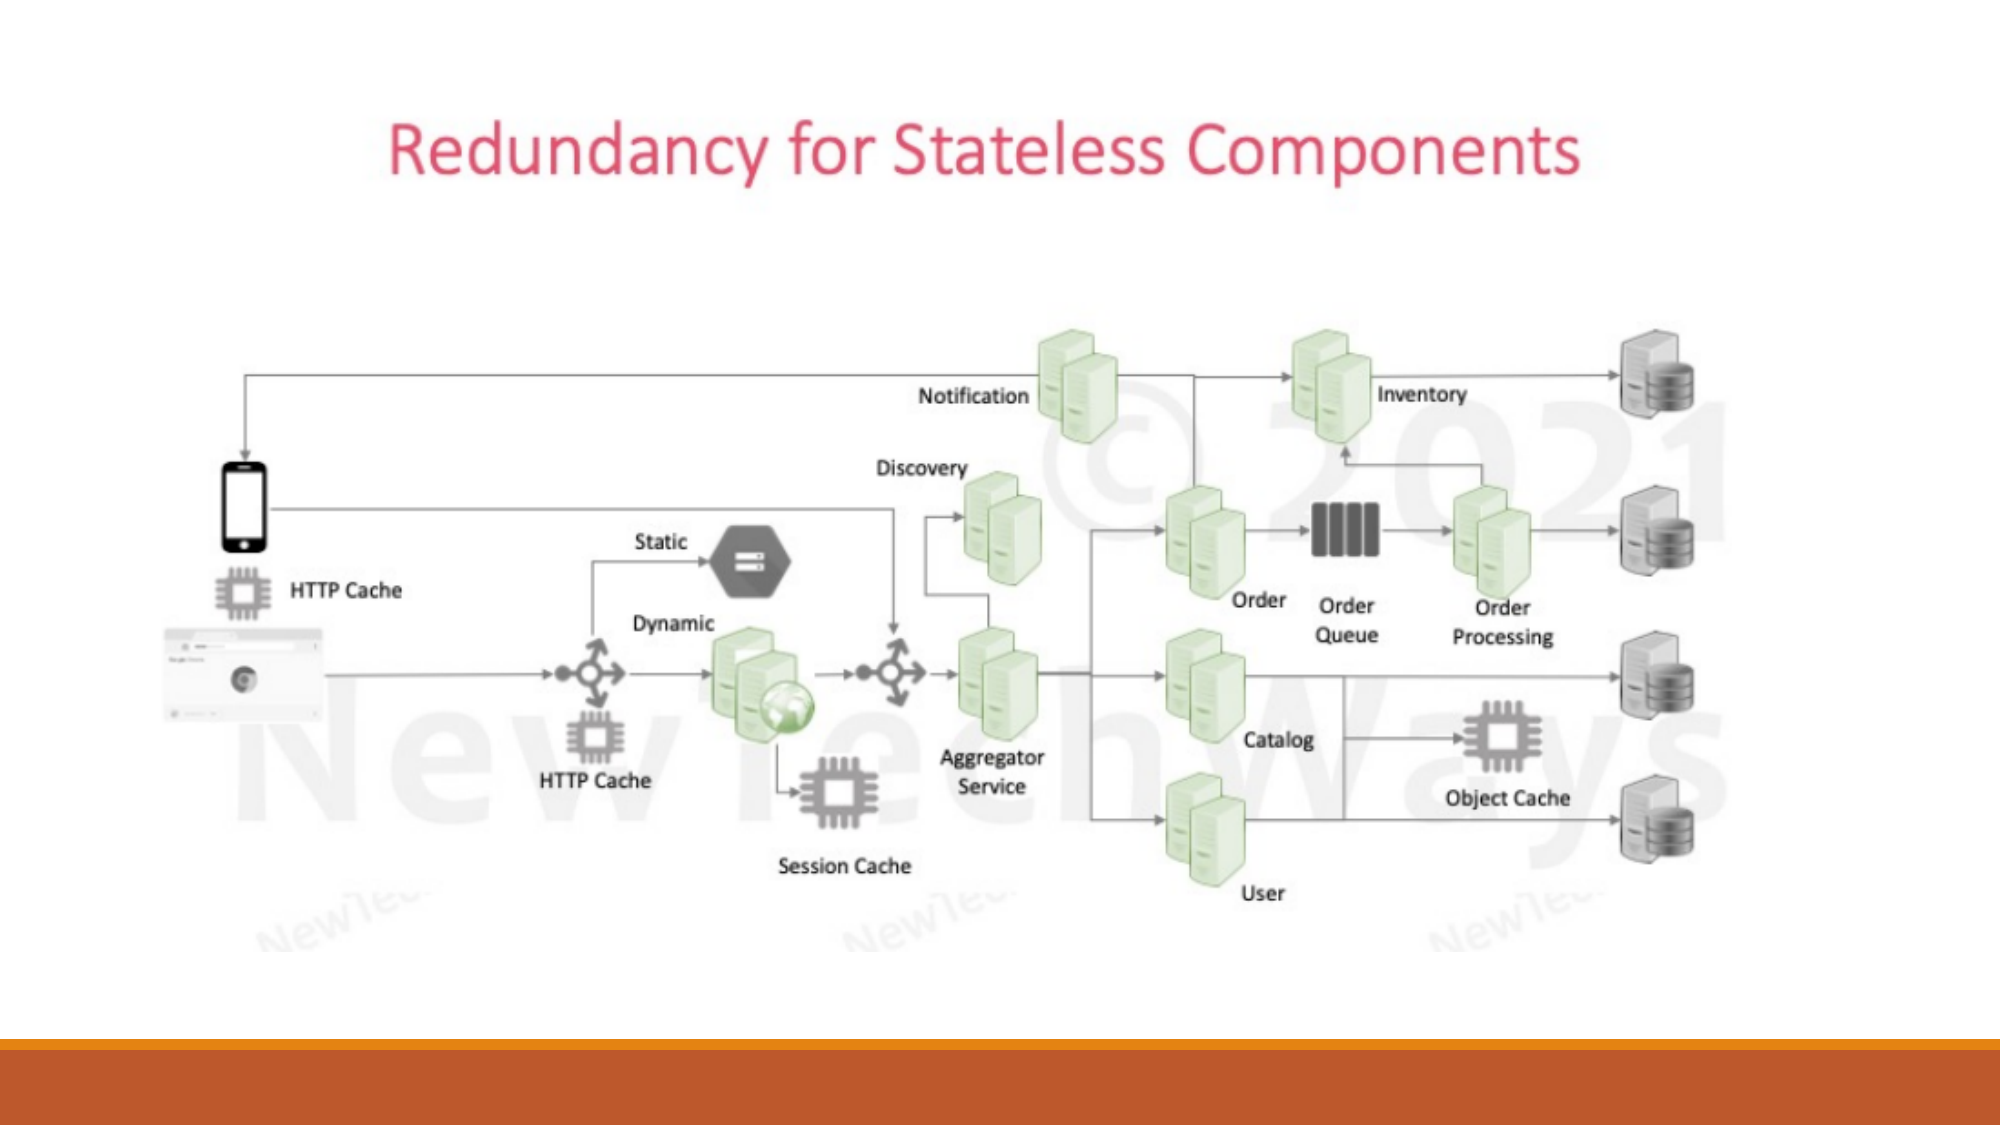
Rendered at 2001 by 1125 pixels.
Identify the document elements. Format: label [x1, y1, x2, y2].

picture [139, 97, 1872, 952]
